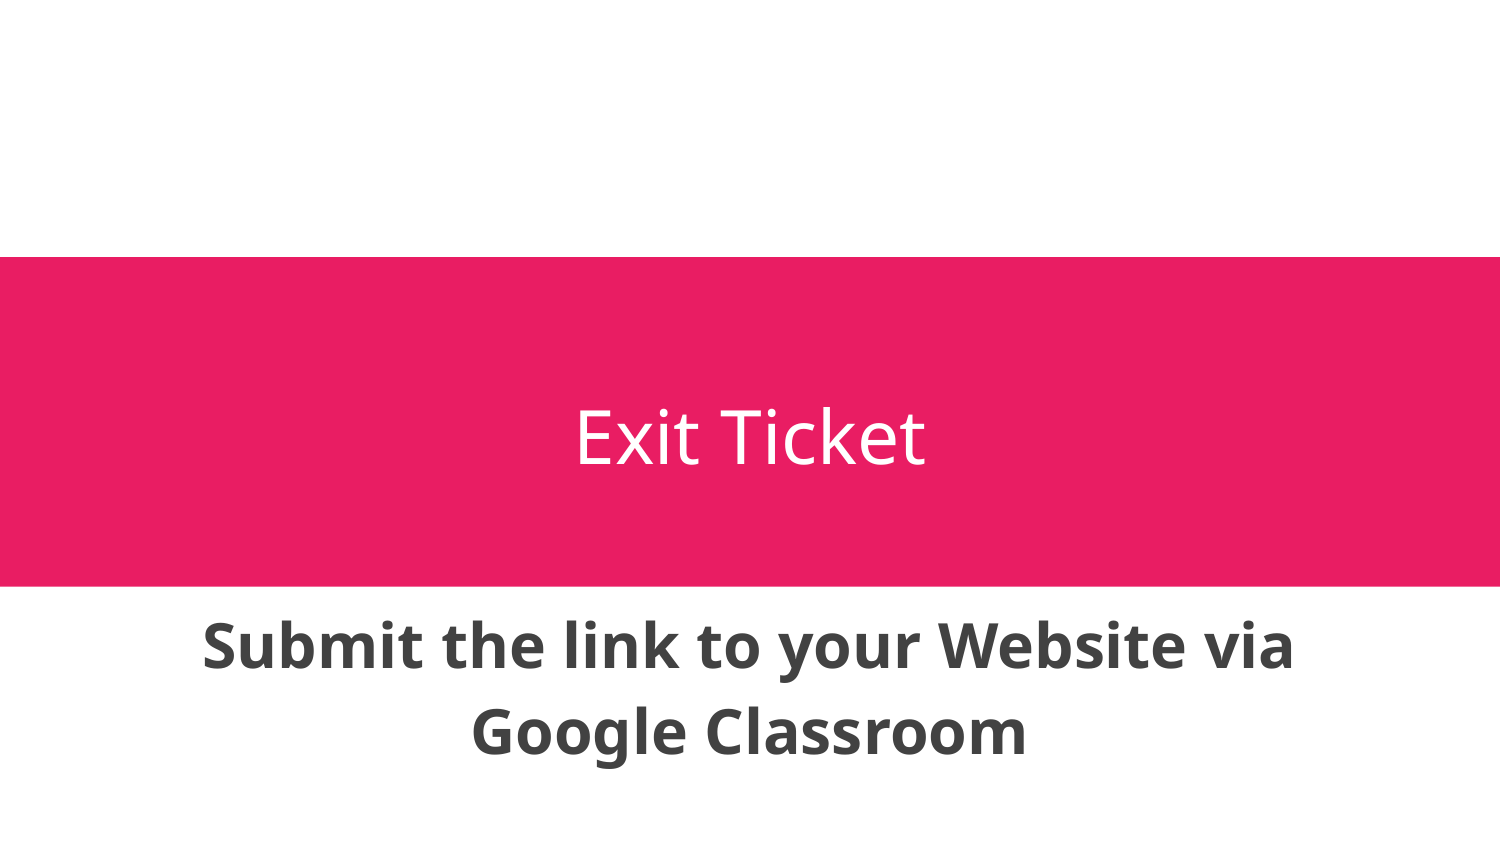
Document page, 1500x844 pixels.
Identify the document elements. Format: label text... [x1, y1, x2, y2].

title Exit Ticket [70, 309, 1430, 559]
subtitle Submit the link to your Website via Google Classroom [70, 579, 1430, 787]
